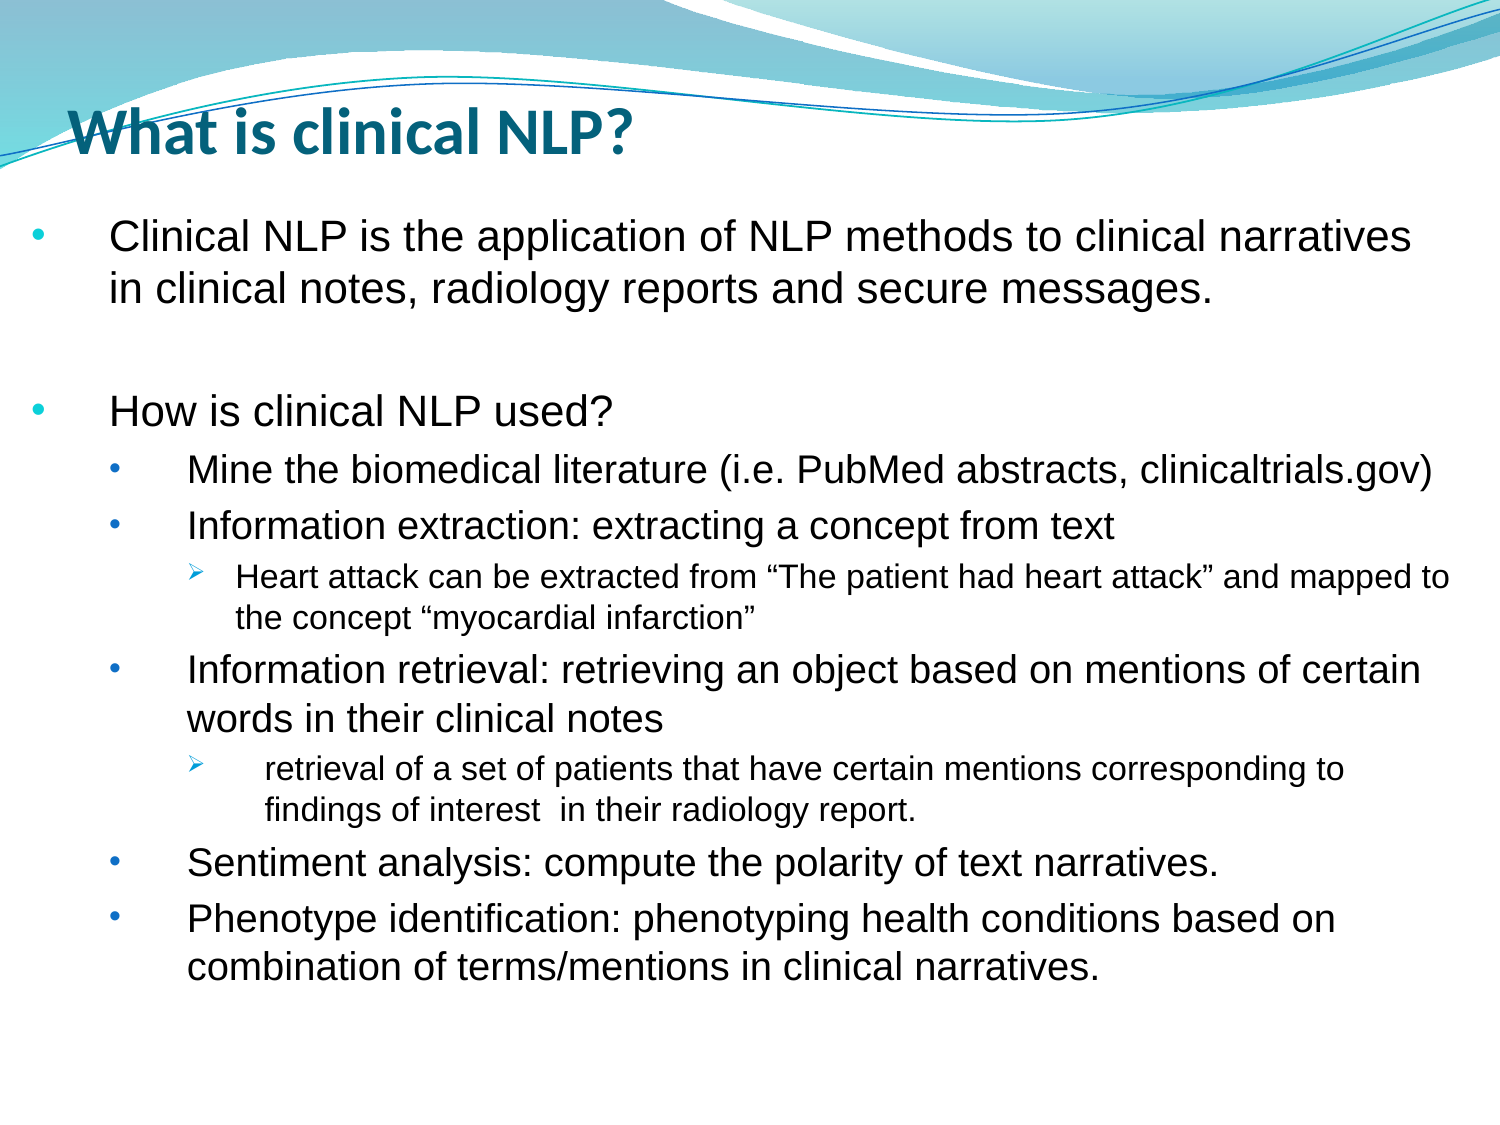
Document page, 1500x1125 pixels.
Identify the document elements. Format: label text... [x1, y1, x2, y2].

subtitle Clinical NLP is the application of NLP methods to clinical narratives in clinical notes, radiology reports and secure messages. How is clinical NLP used? Mine the biomedical literature (i.e. PubMed abstracts, clinicaltrials.gov) Information extraction: extracting a concept from text Heart attack can be extracted from “The patient had heart attack” and mapped to the concept “myocardial infarction” Information retrieval: retrieving an object based on mentions of certain words in their clinical notes retrieval of a set of patients that have certain mentions corresponding to findings of interest in their radiology report. Sentiment analysis: compute the polarity of text narratives. Phenotype identification: phenotyping health conditions based on combination of terms/mentions in clinical narratives. [31, 200, 1469, 1063]
text_box What is clinical NLP? [52, 80, 652, 175]
